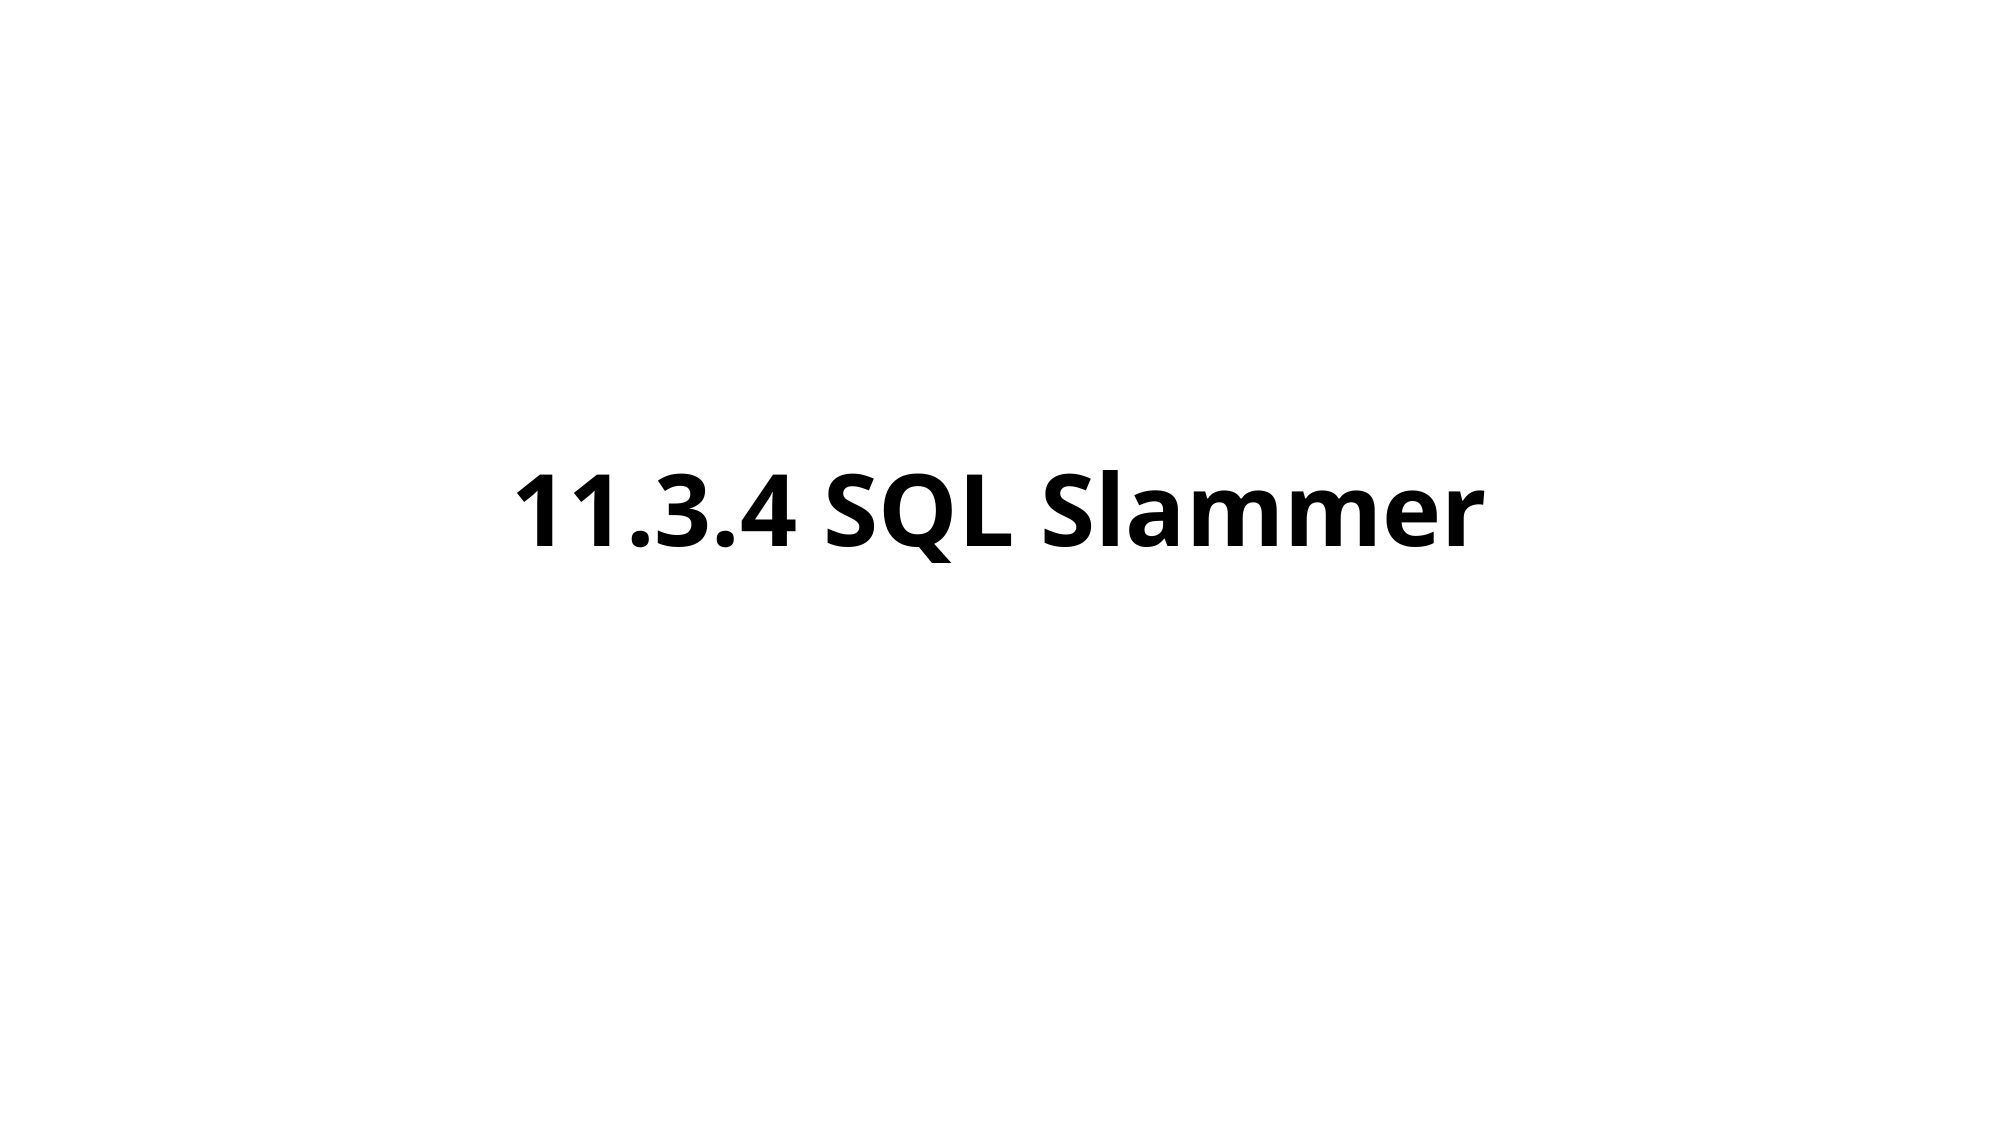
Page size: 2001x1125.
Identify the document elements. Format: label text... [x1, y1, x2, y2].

title 11.3.4 SQL Slammer [249, 184, 1750, 576]
